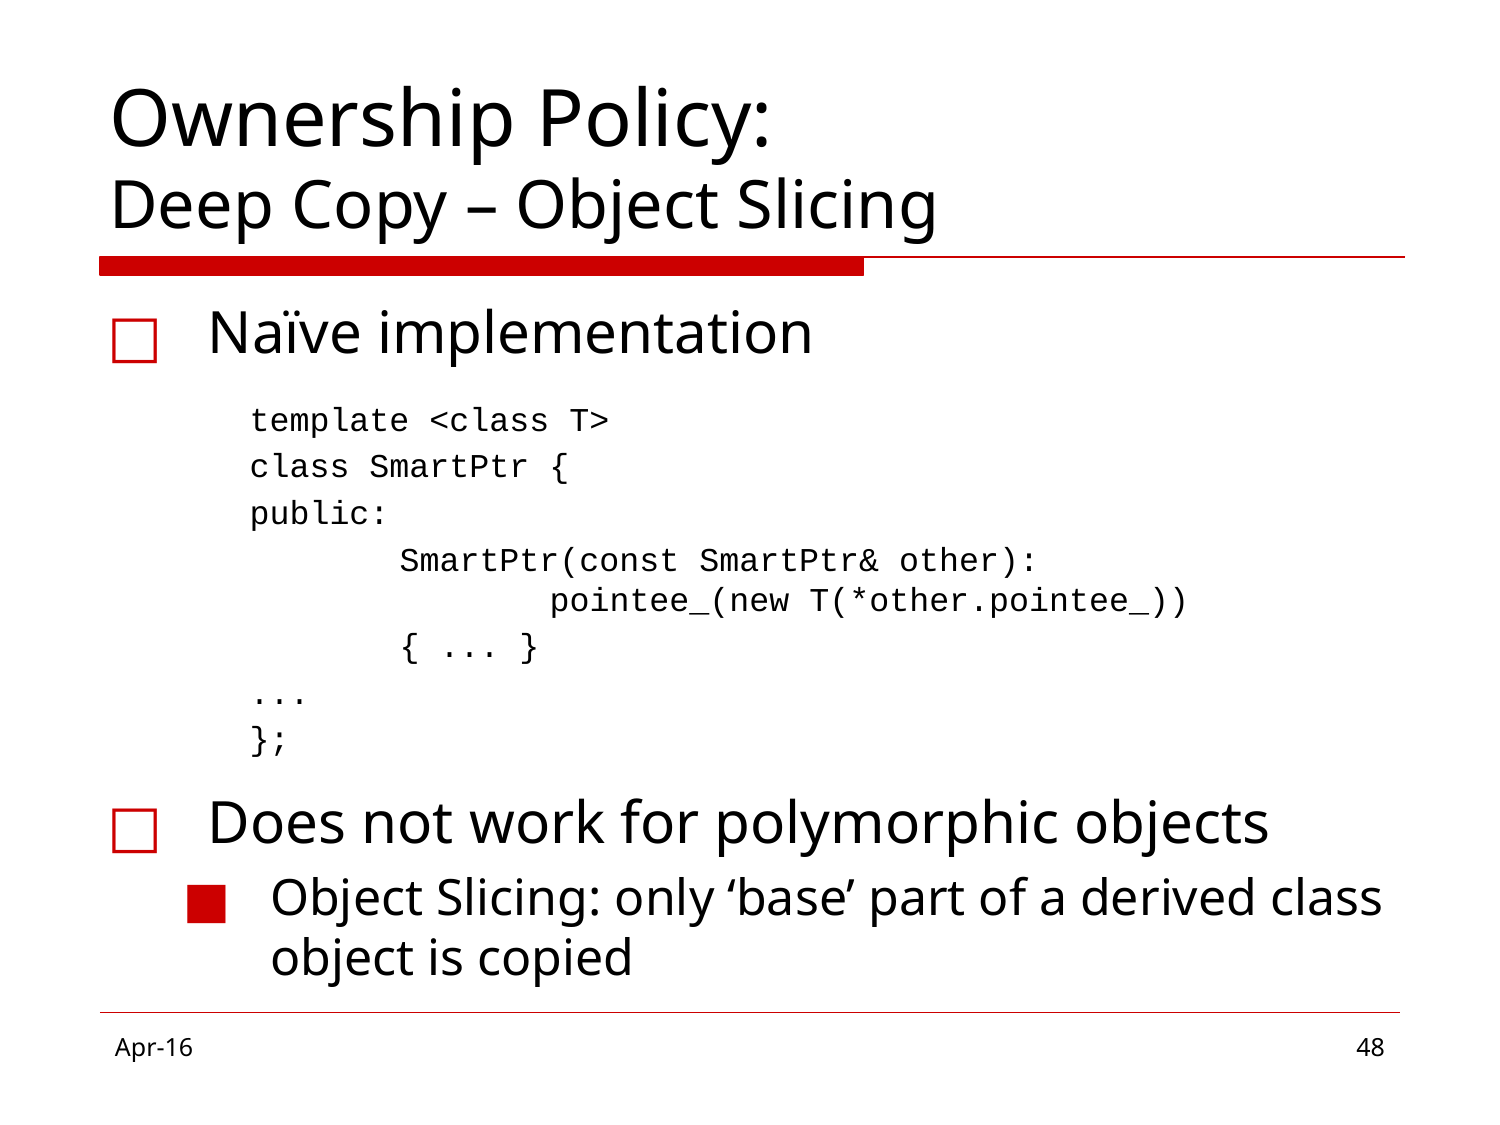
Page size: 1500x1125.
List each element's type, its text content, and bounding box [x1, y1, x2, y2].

title Ownership Policy: Deep Copy – Object Slicing [94, 50, 1407, 250]
text_box template <class T> class SmartPtr { public: SmartPtr(const SmartPtr& other): pointee_(new T(*other.pointee_)) { ... } ... }; [234, 390, 1224, 765]
text_box Apr-16 [99, 1024, 400, 1103]
list Naïve implementation Does not work for polymorphic objects Object Slicing: only ‘base’ part of a derived class object is copied [92, 287, 1406, 988]
text_box ‹#› [1087, 1024, 1400, 1103]
